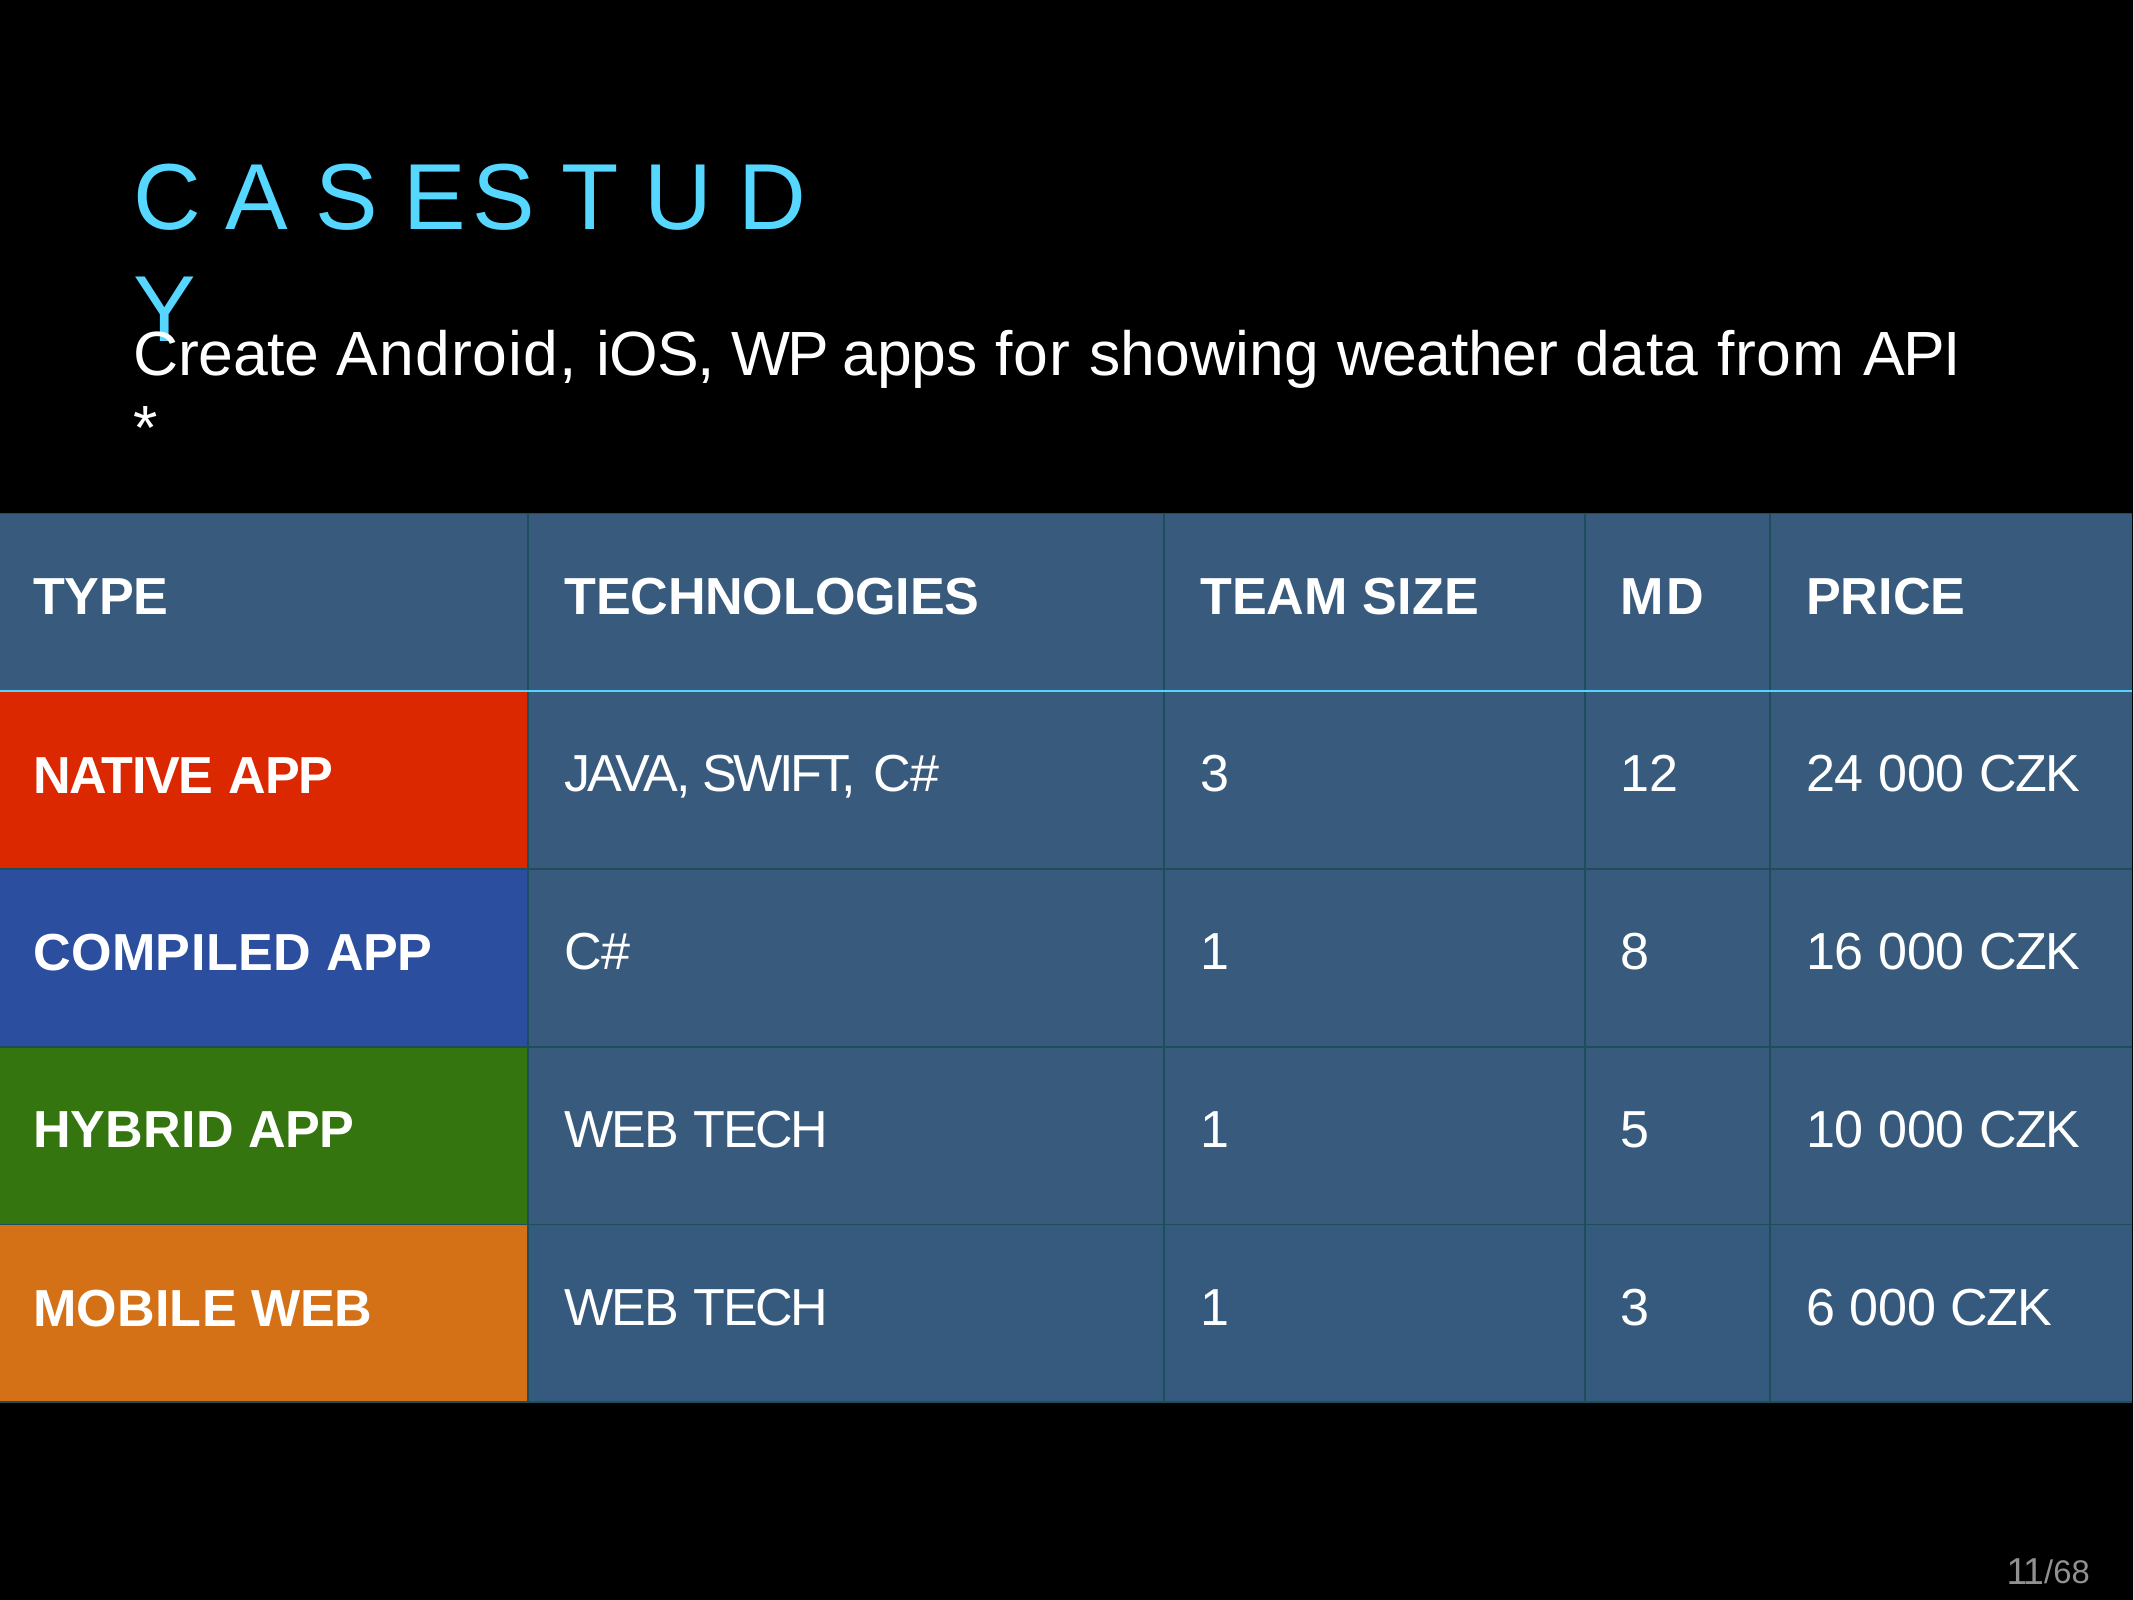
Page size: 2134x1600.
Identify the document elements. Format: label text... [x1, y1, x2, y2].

table_cell 5 [1586, 1048, 1769, 1224]
table_cell 8 [1586, 870, 1769, 1046]
table_header MD [1586, 514, 1769, 690]
table_header TECHNOLOGIES [529, 514, 1163, 690]
text_box Create Android, iOS, WP apps for showing weather data from API * [131, 310, 1996, 463]
table_cell C# [529, 870, 1163, 1046]
table_cell 24 000 CZK [1771, 692, 2132, 868]
table_cell 16 000 CZK [1771, 870, 2132, 1046]
table_cell 6 000 CZK [1771, 1225, 2132, 1401]
table_header TEAM SIZE [1165, 514, 1584, 690]
table_cell 12 [1586, 692, 1769, 868]
table_cell 1 [1165, 1225, 1584, 1401]
table_cell 1 [1165, 1048, 1584, 1224]
title C A S E S T U D Y [131, 133, 827, 310]
table_cell 1 [1165, 870, 1584, 1046]
table_cell 3 [1586, 1225, 1769, 1401]
table_cell 10 000 CZK [1771, 1048, 2132, 1224]
table_cell WEB TECH [529, 1048, 1163, 1224]
slide_number 11/68 [2002, 1524, 2101, 1600]
table_header PRICE [1771, 514, 2132, 690]
table_header TYPE [0, 514, 527, 690]
table_cell WEB TECH [529, 1225, 1163, 1401]
table_cell 3 [1165, 692, 1584, 868]
table_cell JAVA, SWIFT, C# [529, 692, 1163, 868]
table_cell HYBRID APP [0, 1048, 527, 1224]
table_cell NATIVE APP [0, 692, 527, 868]
table_cell COMPILED APP [0, 870, 527, 1046]
table_cell MOBILE WEB [0, 1225, 527, 1401]
